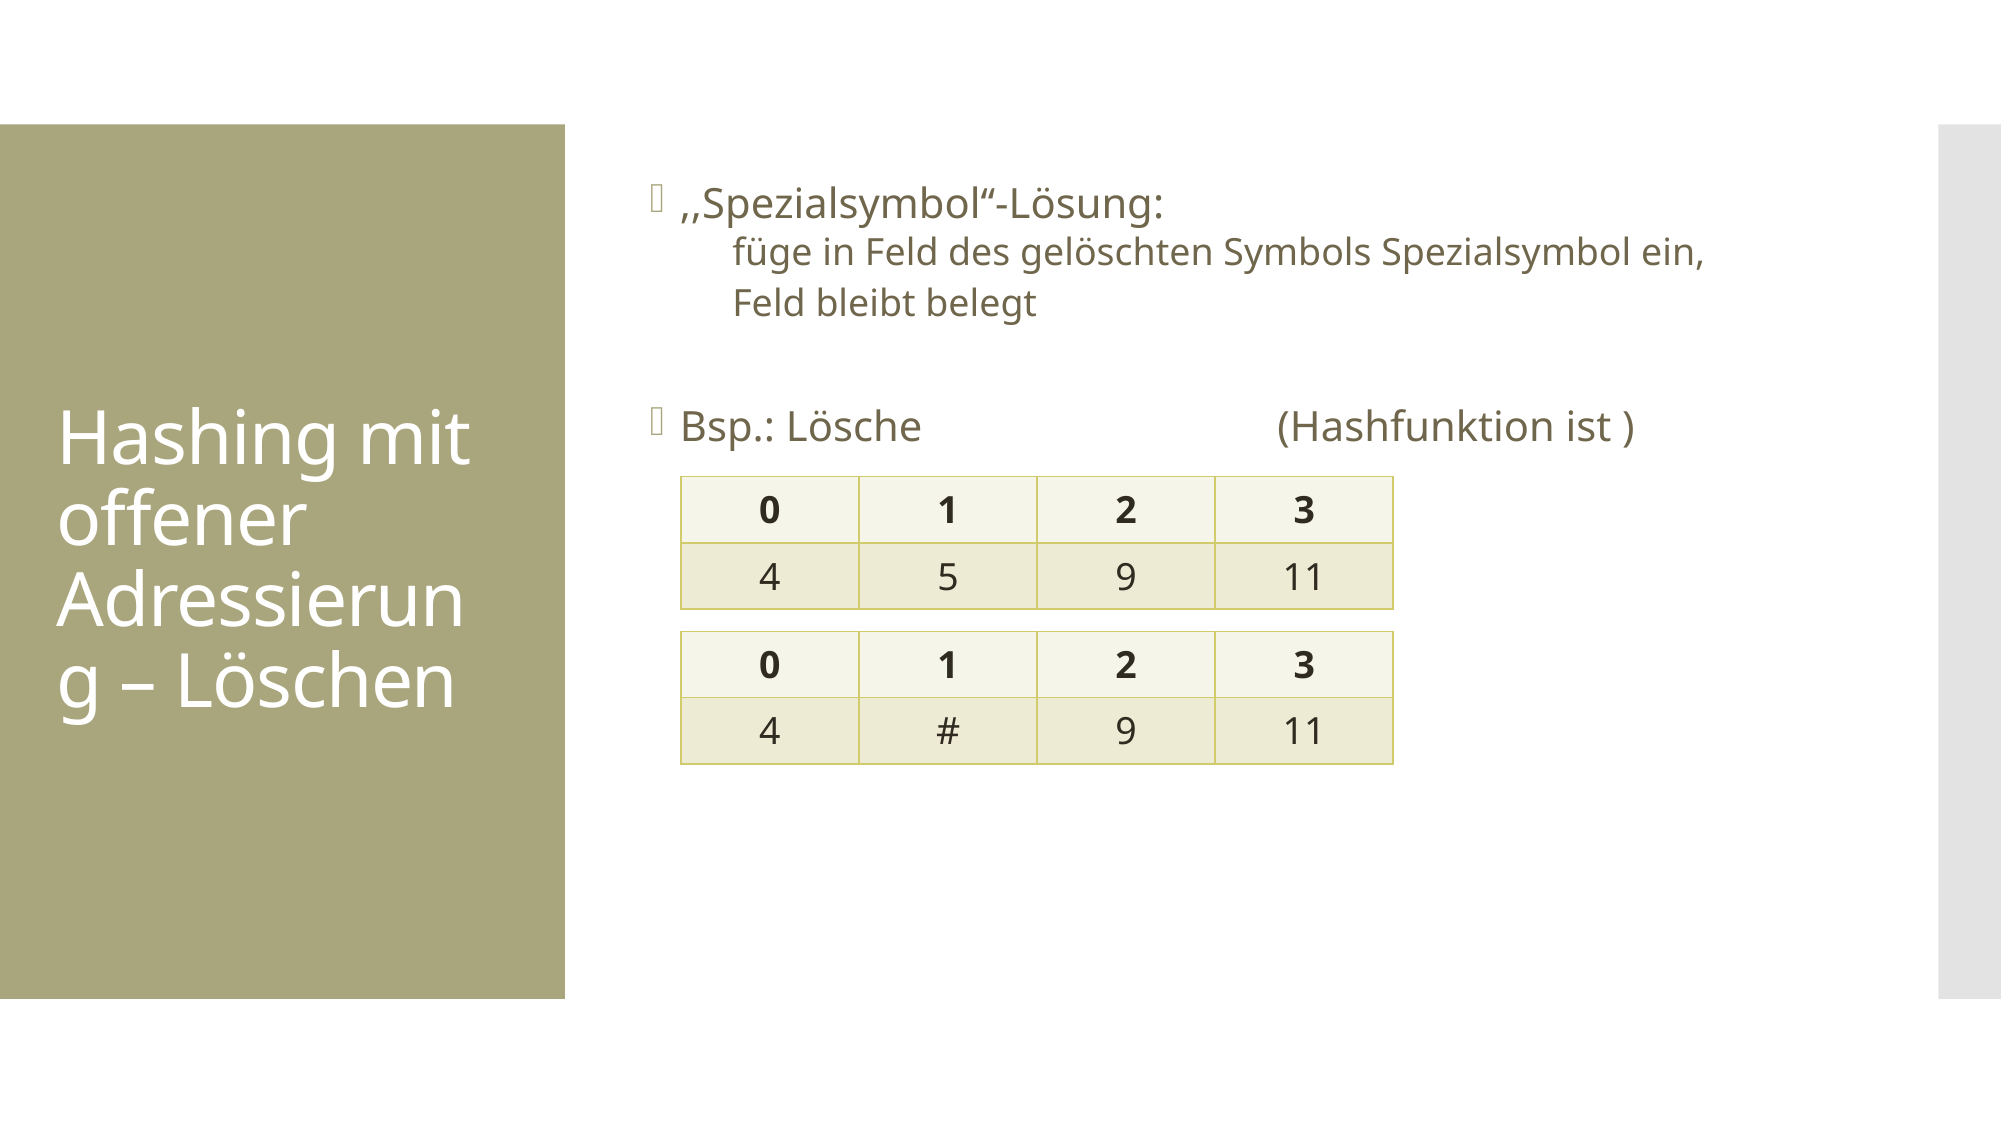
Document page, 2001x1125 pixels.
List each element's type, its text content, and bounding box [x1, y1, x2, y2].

table_cell 9 [1038, 544, 1214, 608]
table_header 3 [1216, 477, 1392, 542]
table_header 2 [1038, 477, 1214, 542]
table_cell 4 [682, 544, 858, 608]
table_header 1 [860, 477, 1036, 542]
table_cell 11 [1216, 698, 1392, 763]
table_header 1 [860, 632, 1036, 697]
table_cell # [860, 698, 1036, 763]
table_cell 11 [1216, 544, 1392, 608]
table_header 3 [1216, 632, 1392, 697]
table_header 2 [1038, 632, 1214, 697]
table_cell 9 [1038, 698, 1214, 763]
table_cell 5 [860, 544, 1036, 608]
table_cell 4 [682, 698, 858, 763]
title Hashing mit offener Adressierung – Löschen [41, 184, 525, 940]
table_header 0 [682, 477, 858, 542]
table_header 0 [682, 632, 858, 697]
